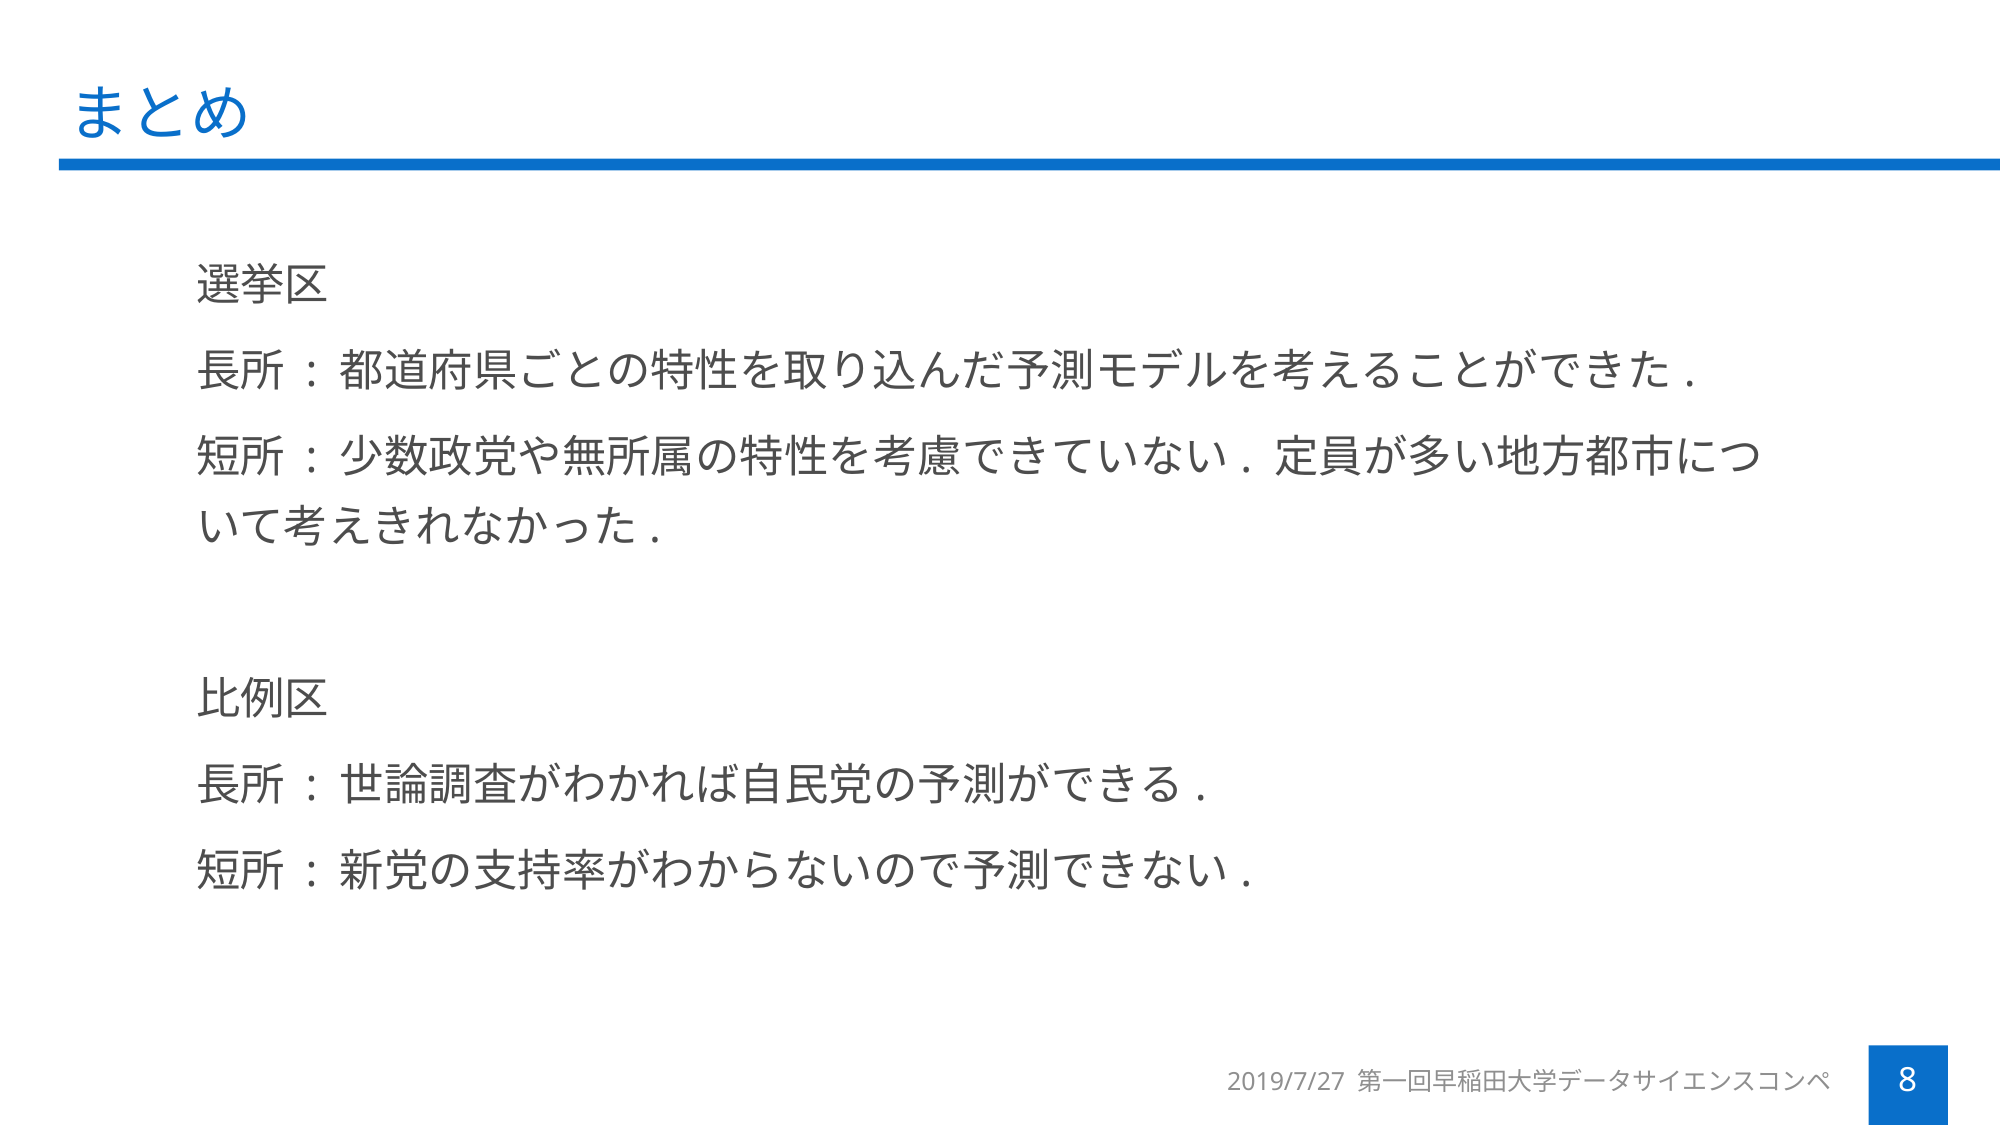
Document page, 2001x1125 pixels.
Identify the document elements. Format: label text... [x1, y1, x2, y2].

footer 2019/7/27 第一回早稲田大学データサイエンスコンペ [1172, 1050, 1848, 1111]
slide_number 8 [1867, 1050, 1948, 1111]
list 選挙区 長所 : 都道府県ごとの特性を取り込んだ予測モデルを考えることができた. 短所 : 少数政党や無所属の特性を考慮できていない. 定員が多い地方都市について考えきれなかった. 比例区 長所 : 世論調査がわかれば自民党の予測ができる. 短所 : 新党の支持率がわからないので予測できない. [181, 232, 1782, 982]
title まとめ [53, 53, 1950, 179]
